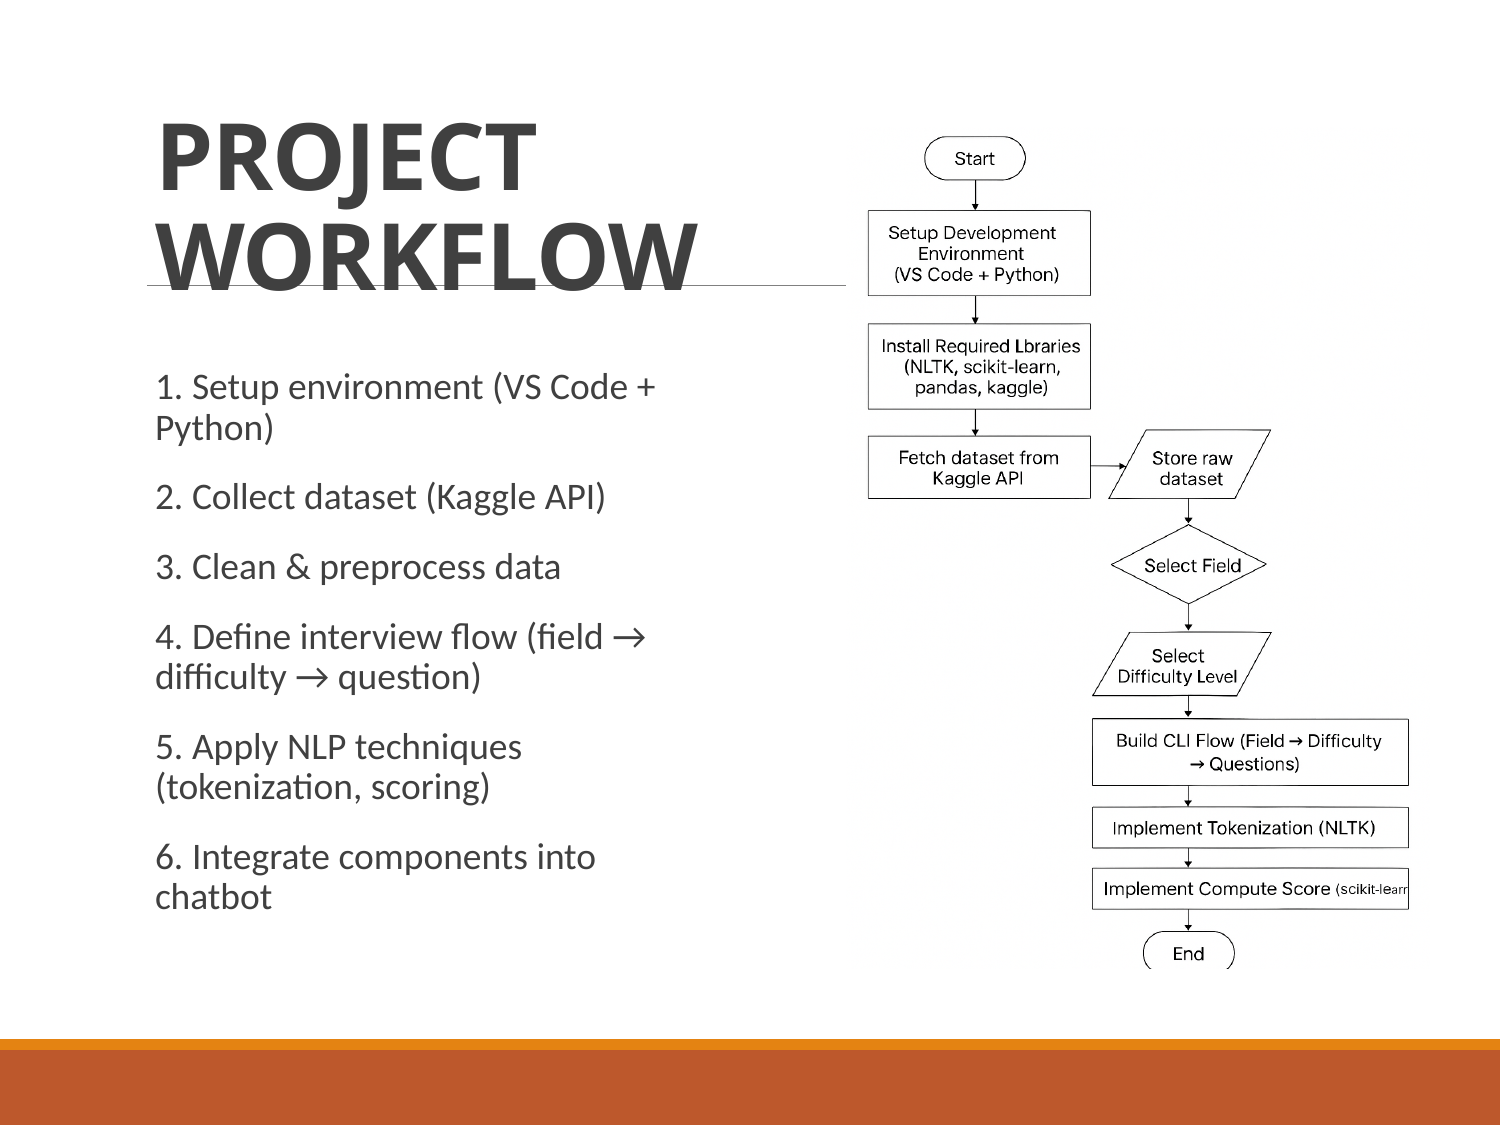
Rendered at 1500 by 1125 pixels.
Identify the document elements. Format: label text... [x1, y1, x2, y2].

title PROJECT WORKFLOW [139, 99, 729, 319]
list 1. Setup environment (VS Code + Python) 2. Collect dataset (Kaggle API) 3. Clean & preprocess data 4. Define interview flow (field → difficulty → question) 5. Apply NLP techniques (tokenization, scoring) 6. Integrate components into chatbot [139, 359, 686, 1002]
picture [845, 127, 1430, 970]
